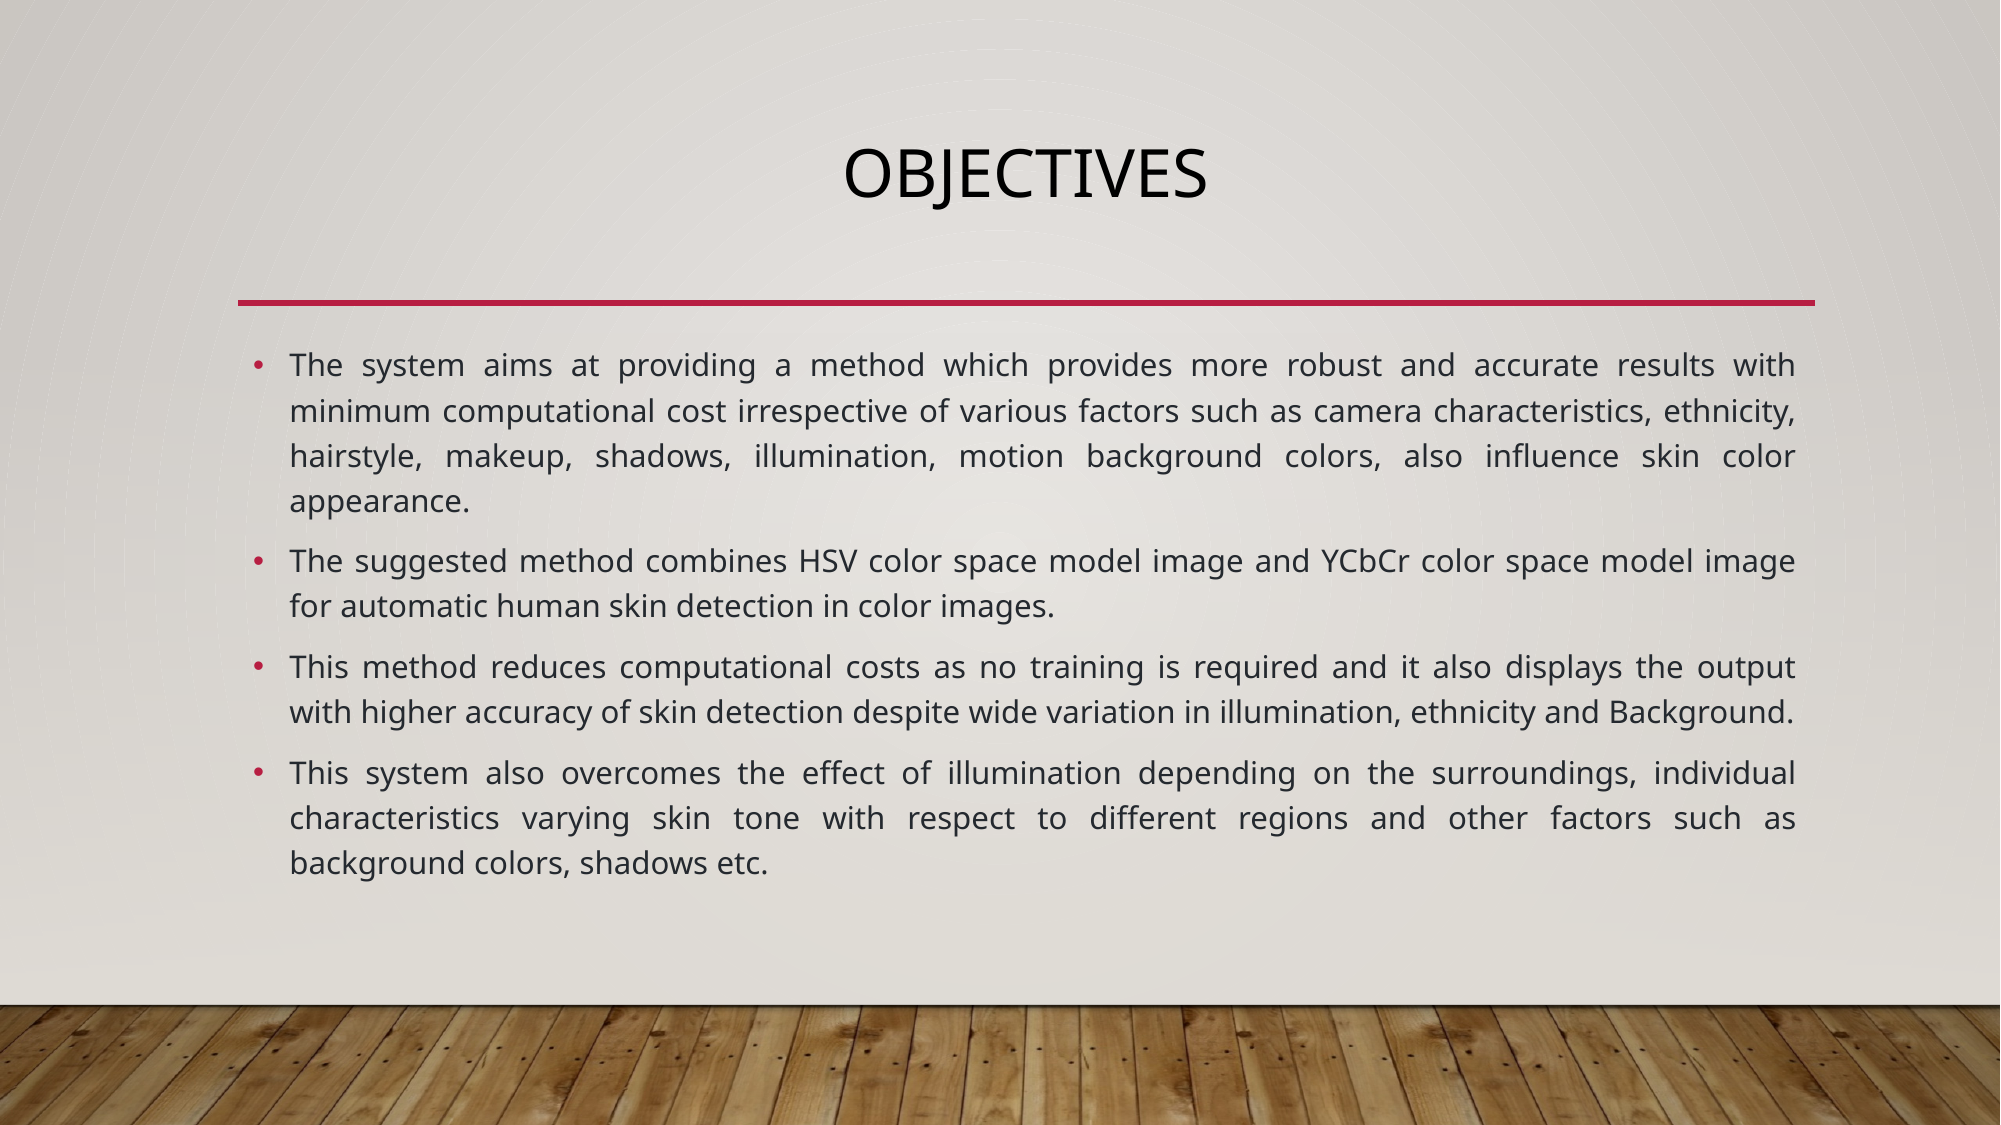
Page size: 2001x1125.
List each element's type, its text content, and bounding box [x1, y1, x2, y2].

list The system aims at providing a method which provides more robust and accurate results with minimum computational cost irrespective of various factors such as camera characteristics, ethnicity, hairstyle, makeup, shadows, illumination, motion background colors, also influence skin color appearance. The suggested method combines HSV color space model image and YCbCr color space model image for automatic human skin detection in color images. This method reduces computational costs as no training is required and it also displays the output with higher accuracy of skin detection despite wide variation in illumination, ethnicity and Background. This system also overcomes the effect of illumination depending on the surroundings, individual characteristics varying skin tone with respect to different regions and other factors such as background colors, shadows etc. [238, 330, 1814, 897]
title objectives [238, 131, 1814, 305]
picture [0, 1005, 2000, 1125]
